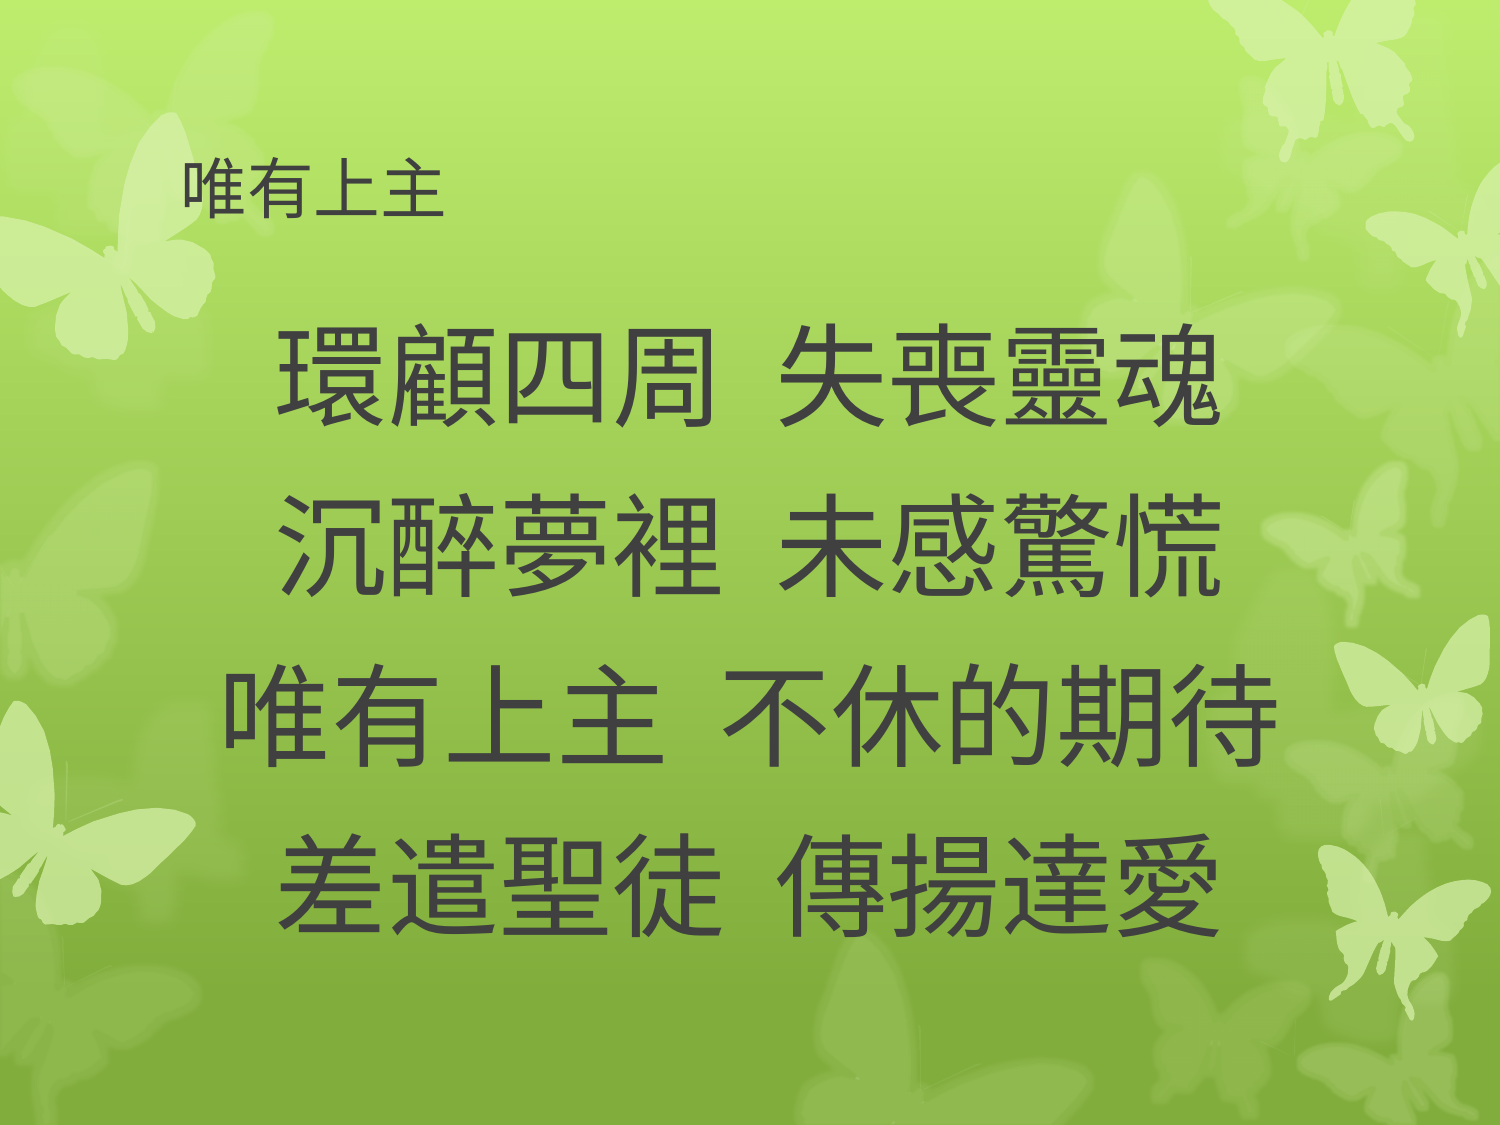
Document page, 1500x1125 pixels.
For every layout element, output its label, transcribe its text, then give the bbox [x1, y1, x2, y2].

title 唯有上主 [165, 110, 1335, 263]
list 環顧四周 失喪靈魂 沉醉夢裡 未感驚慌 唯有上主 不休的期待 差遣聖徒 傳揚達愛 [165, 296, 1335, 962]
